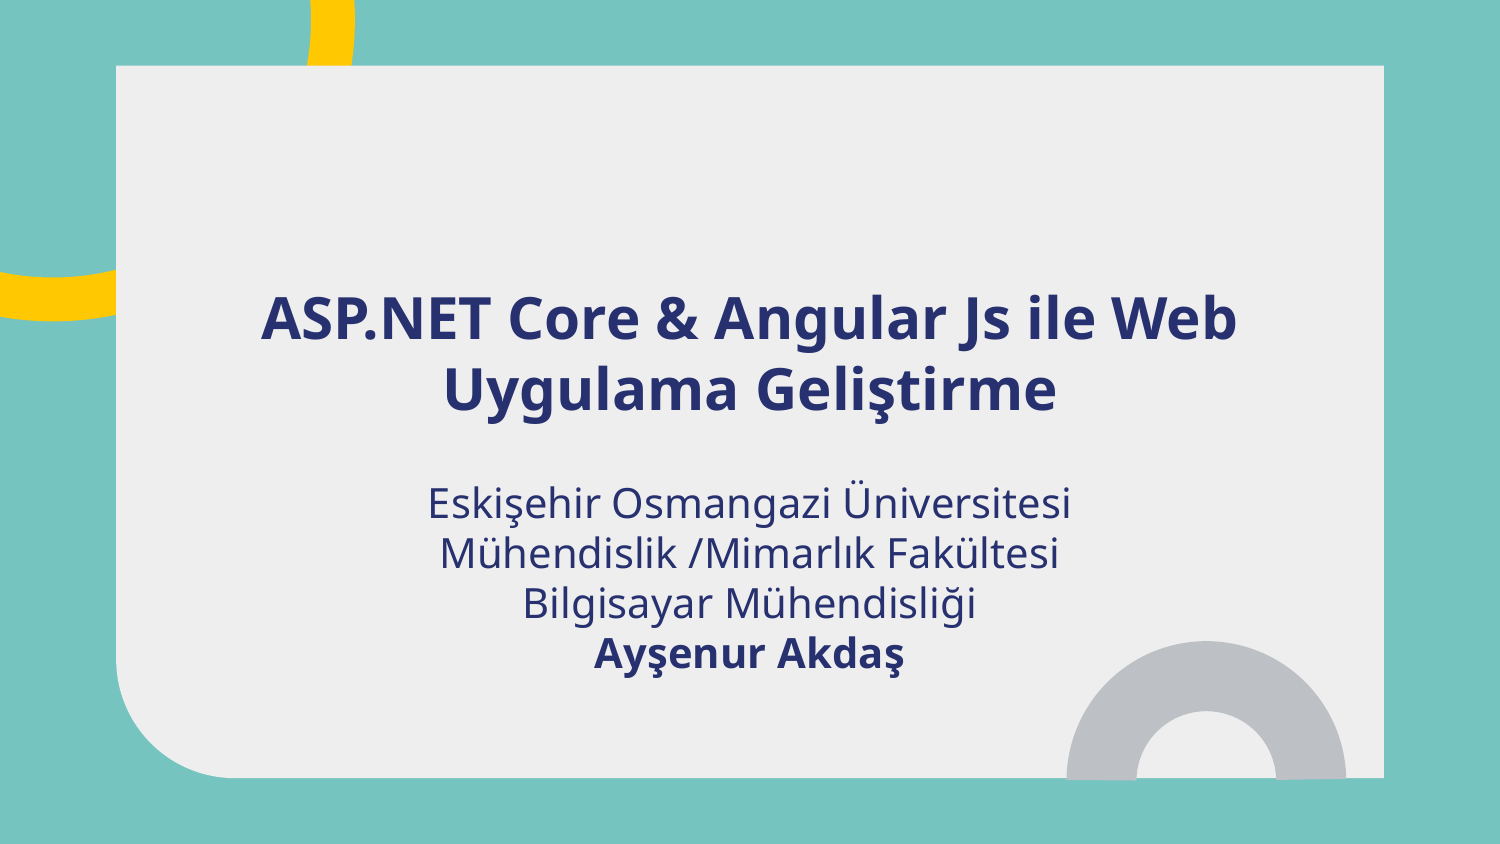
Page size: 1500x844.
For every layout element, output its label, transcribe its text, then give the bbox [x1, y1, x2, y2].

subtitle Eskişehir Osmangazi Üniversitesi Mühendislik /Mimarlık Fakültesi Bilgisayar Mühendisliği Ayşenur Akdaş [367, 526, 1132, 628]
title ASP.NET Core & Angular Js ile Web Uygulama Geliştirme [236, 239, 1264, 464]
